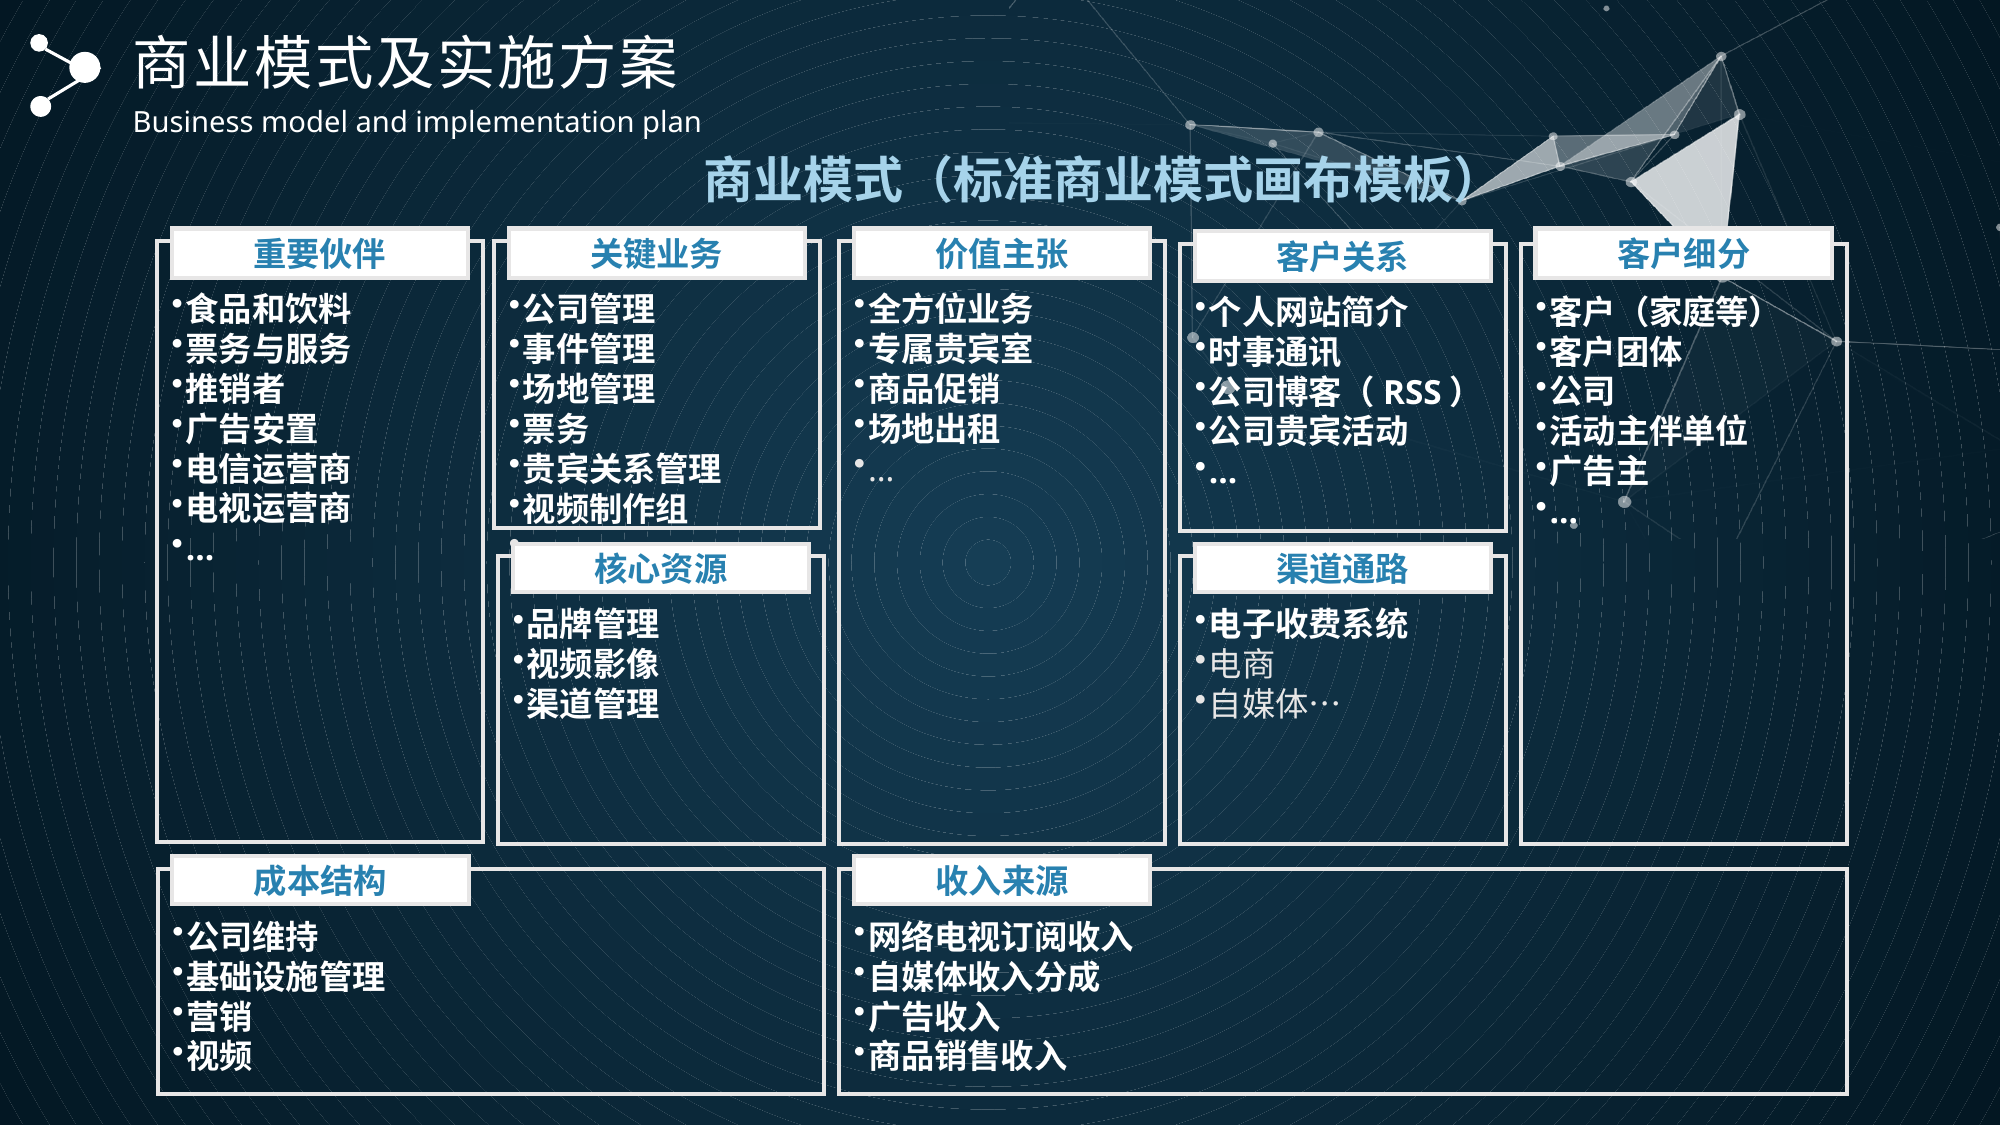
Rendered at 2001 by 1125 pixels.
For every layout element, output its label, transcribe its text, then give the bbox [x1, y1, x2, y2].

picture [1009, 0, 2000, 539]
text_box 成本结构 [172, 856, 469, 905]
text_box 收入来源 [853, 856, 1151, 905]
text_box 核心资源 [512, 543, 810, 592]
text_box 公司维持 基础设施管理 营销 视频 [157, 868, 825, 1094]
text_box 全方位业务 专属贵宾室 商品促销 场地出租 … [839, 240, 1166, 844]
text_box 渠道通路 [1194, 543, 1492, 592]
text_box 关键业务 [508, 228, 806, 279]
text_box 网络电视订阅收入 自媒体收入分成 广告收入 商品销售收入 [839, 868, 1847, 1094]
text_box 商业模式（标准商业模式画布模板） [685, 129, 1009, 217]
text_box 电子收费系统 电商 自媒体… [1180, 556, 1507, 844]
text_box Business model and implementation plan [117, 95, 865, 146]
text_box 食品和饮料 票务与服务 推销者 广告安置 电信运营商 电视运营商 … [156, 240, 483, 843]
text_box 重要伙伴 [171, 228, 469, 279]
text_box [30, 33, 101, 117]
text_box 品牌管理 视频影像 渠道管理 [498, 556, 825, 844]
text_box 公司管理 事件管理 场地管理 票务 贵宾关系管理 视频制作组 … [494, 240, 821, 529]
text_box 商业模式及实施方案 [117, 19, 750, 95]
text_box 客户（家庭等） 客户团体 公司 活动主伴单位 广告主 … [1520, 539, 1847, 844]
text_box 价值主张 [853, 228, 1009, 279]
